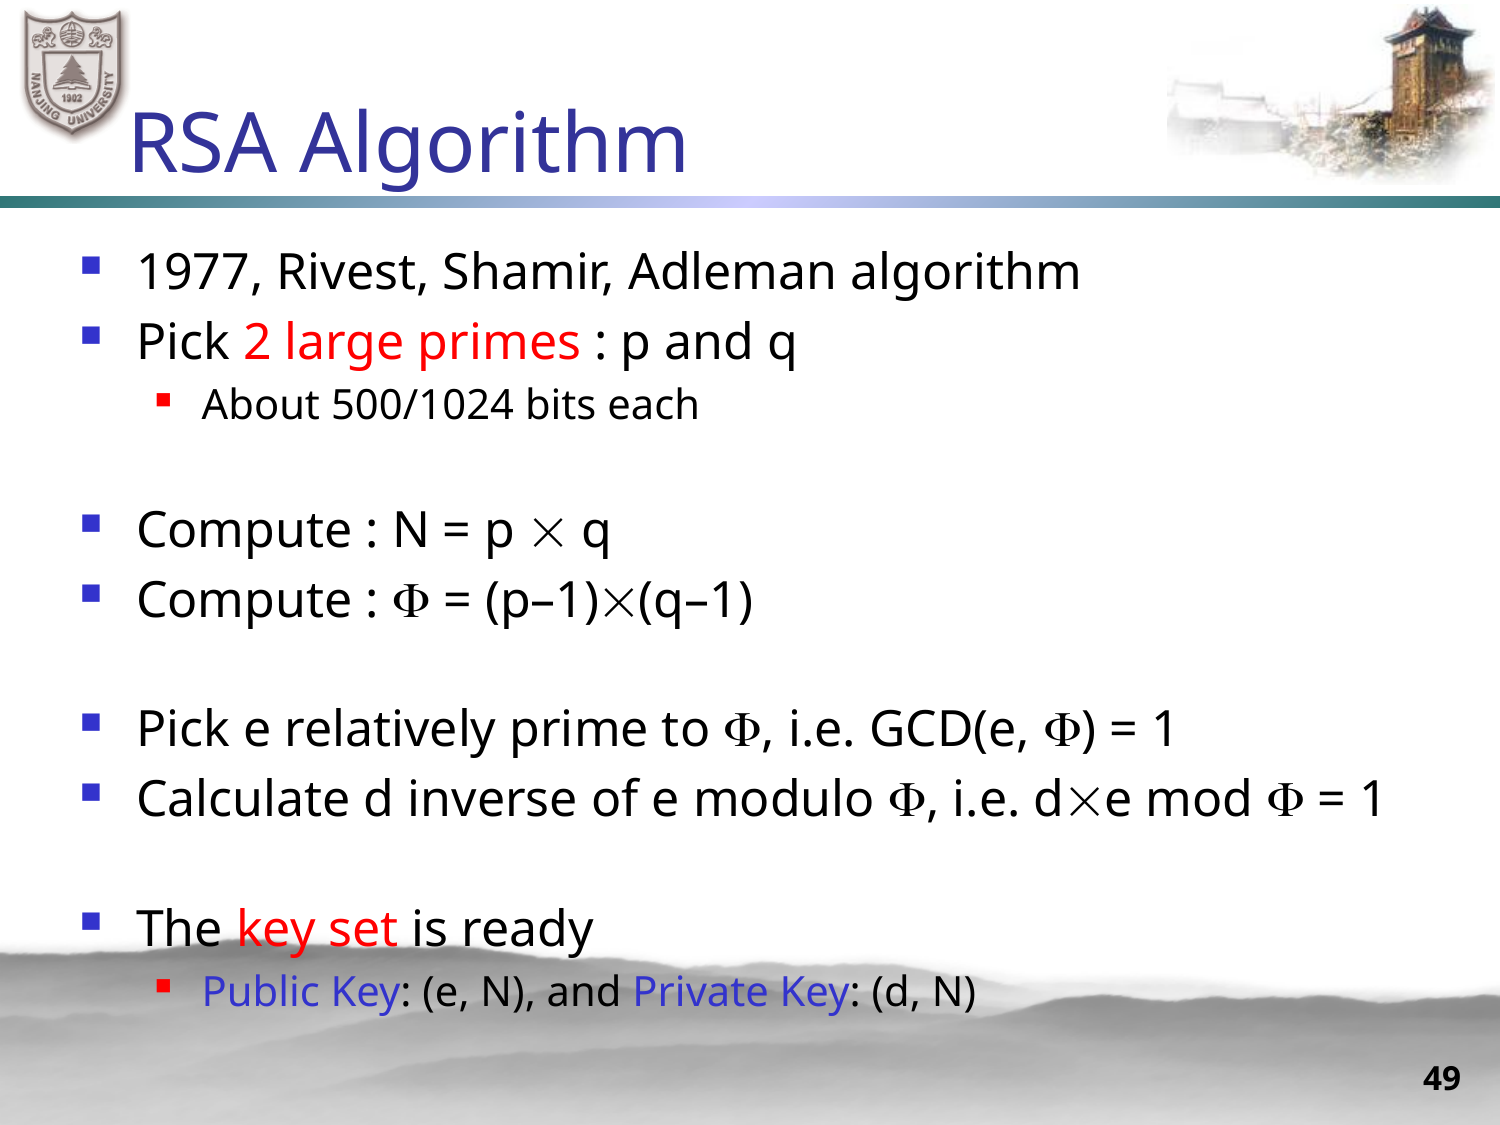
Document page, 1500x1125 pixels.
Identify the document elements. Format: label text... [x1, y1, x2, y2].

list 1977, Rivest, Shamir, Adleman algorithm Pick 2 large primes : p and q About 500/1024 bits each Compute : N = p  q Compute :  = (p–1)(q–1) Pick e relatively prime to , i.e. GCD(e, ) = 1 Calculate d inverse of e modulo , i.e. de mod  = 1 The key set is ready Public Key: (e, N), and Private Key: (d, N) [64, 231, 1471, 1000]
picture [1167, 4, 1495, 54]
title RSA Algorithm [111, 54, 1500, 197]
picture [0, 0, 144, 144]
picture [0, 928, 1500, 1125]
slide_number 49 [1163, 1034, 1477, 1111]
